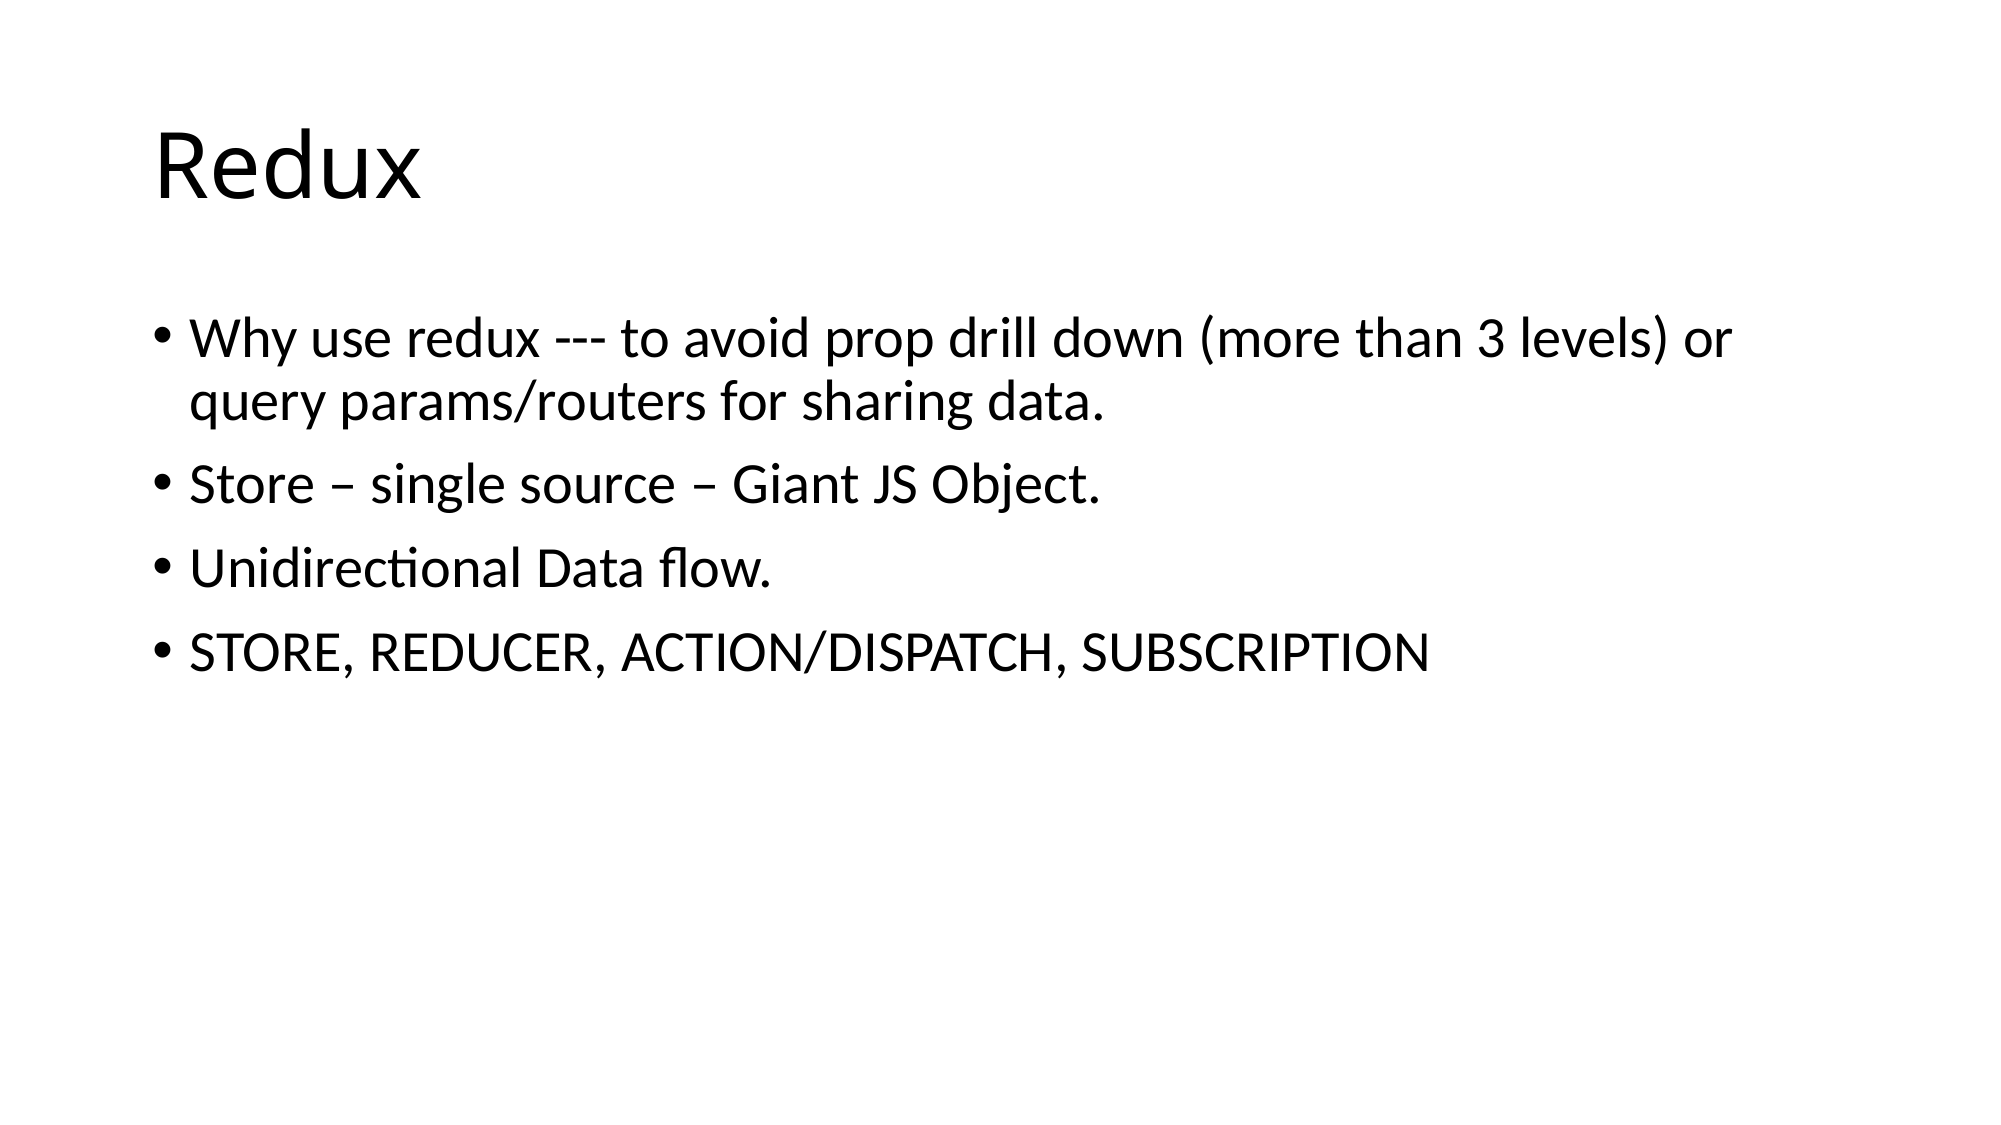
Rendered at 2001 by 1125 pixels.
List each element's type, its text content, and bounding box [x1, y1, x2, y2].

title Redux [137, 59, 1863, 278]
list Why use redux --- to avoid prop drill down (more than 3 levels) or query params/routers for sharing data. Store – single source – Giant JS Object. Unidirectional Data flow. STORE, REDUCER, ACTION/DISPATCH, SUBSCRIPTION [137, 299, 1863, 1014]
